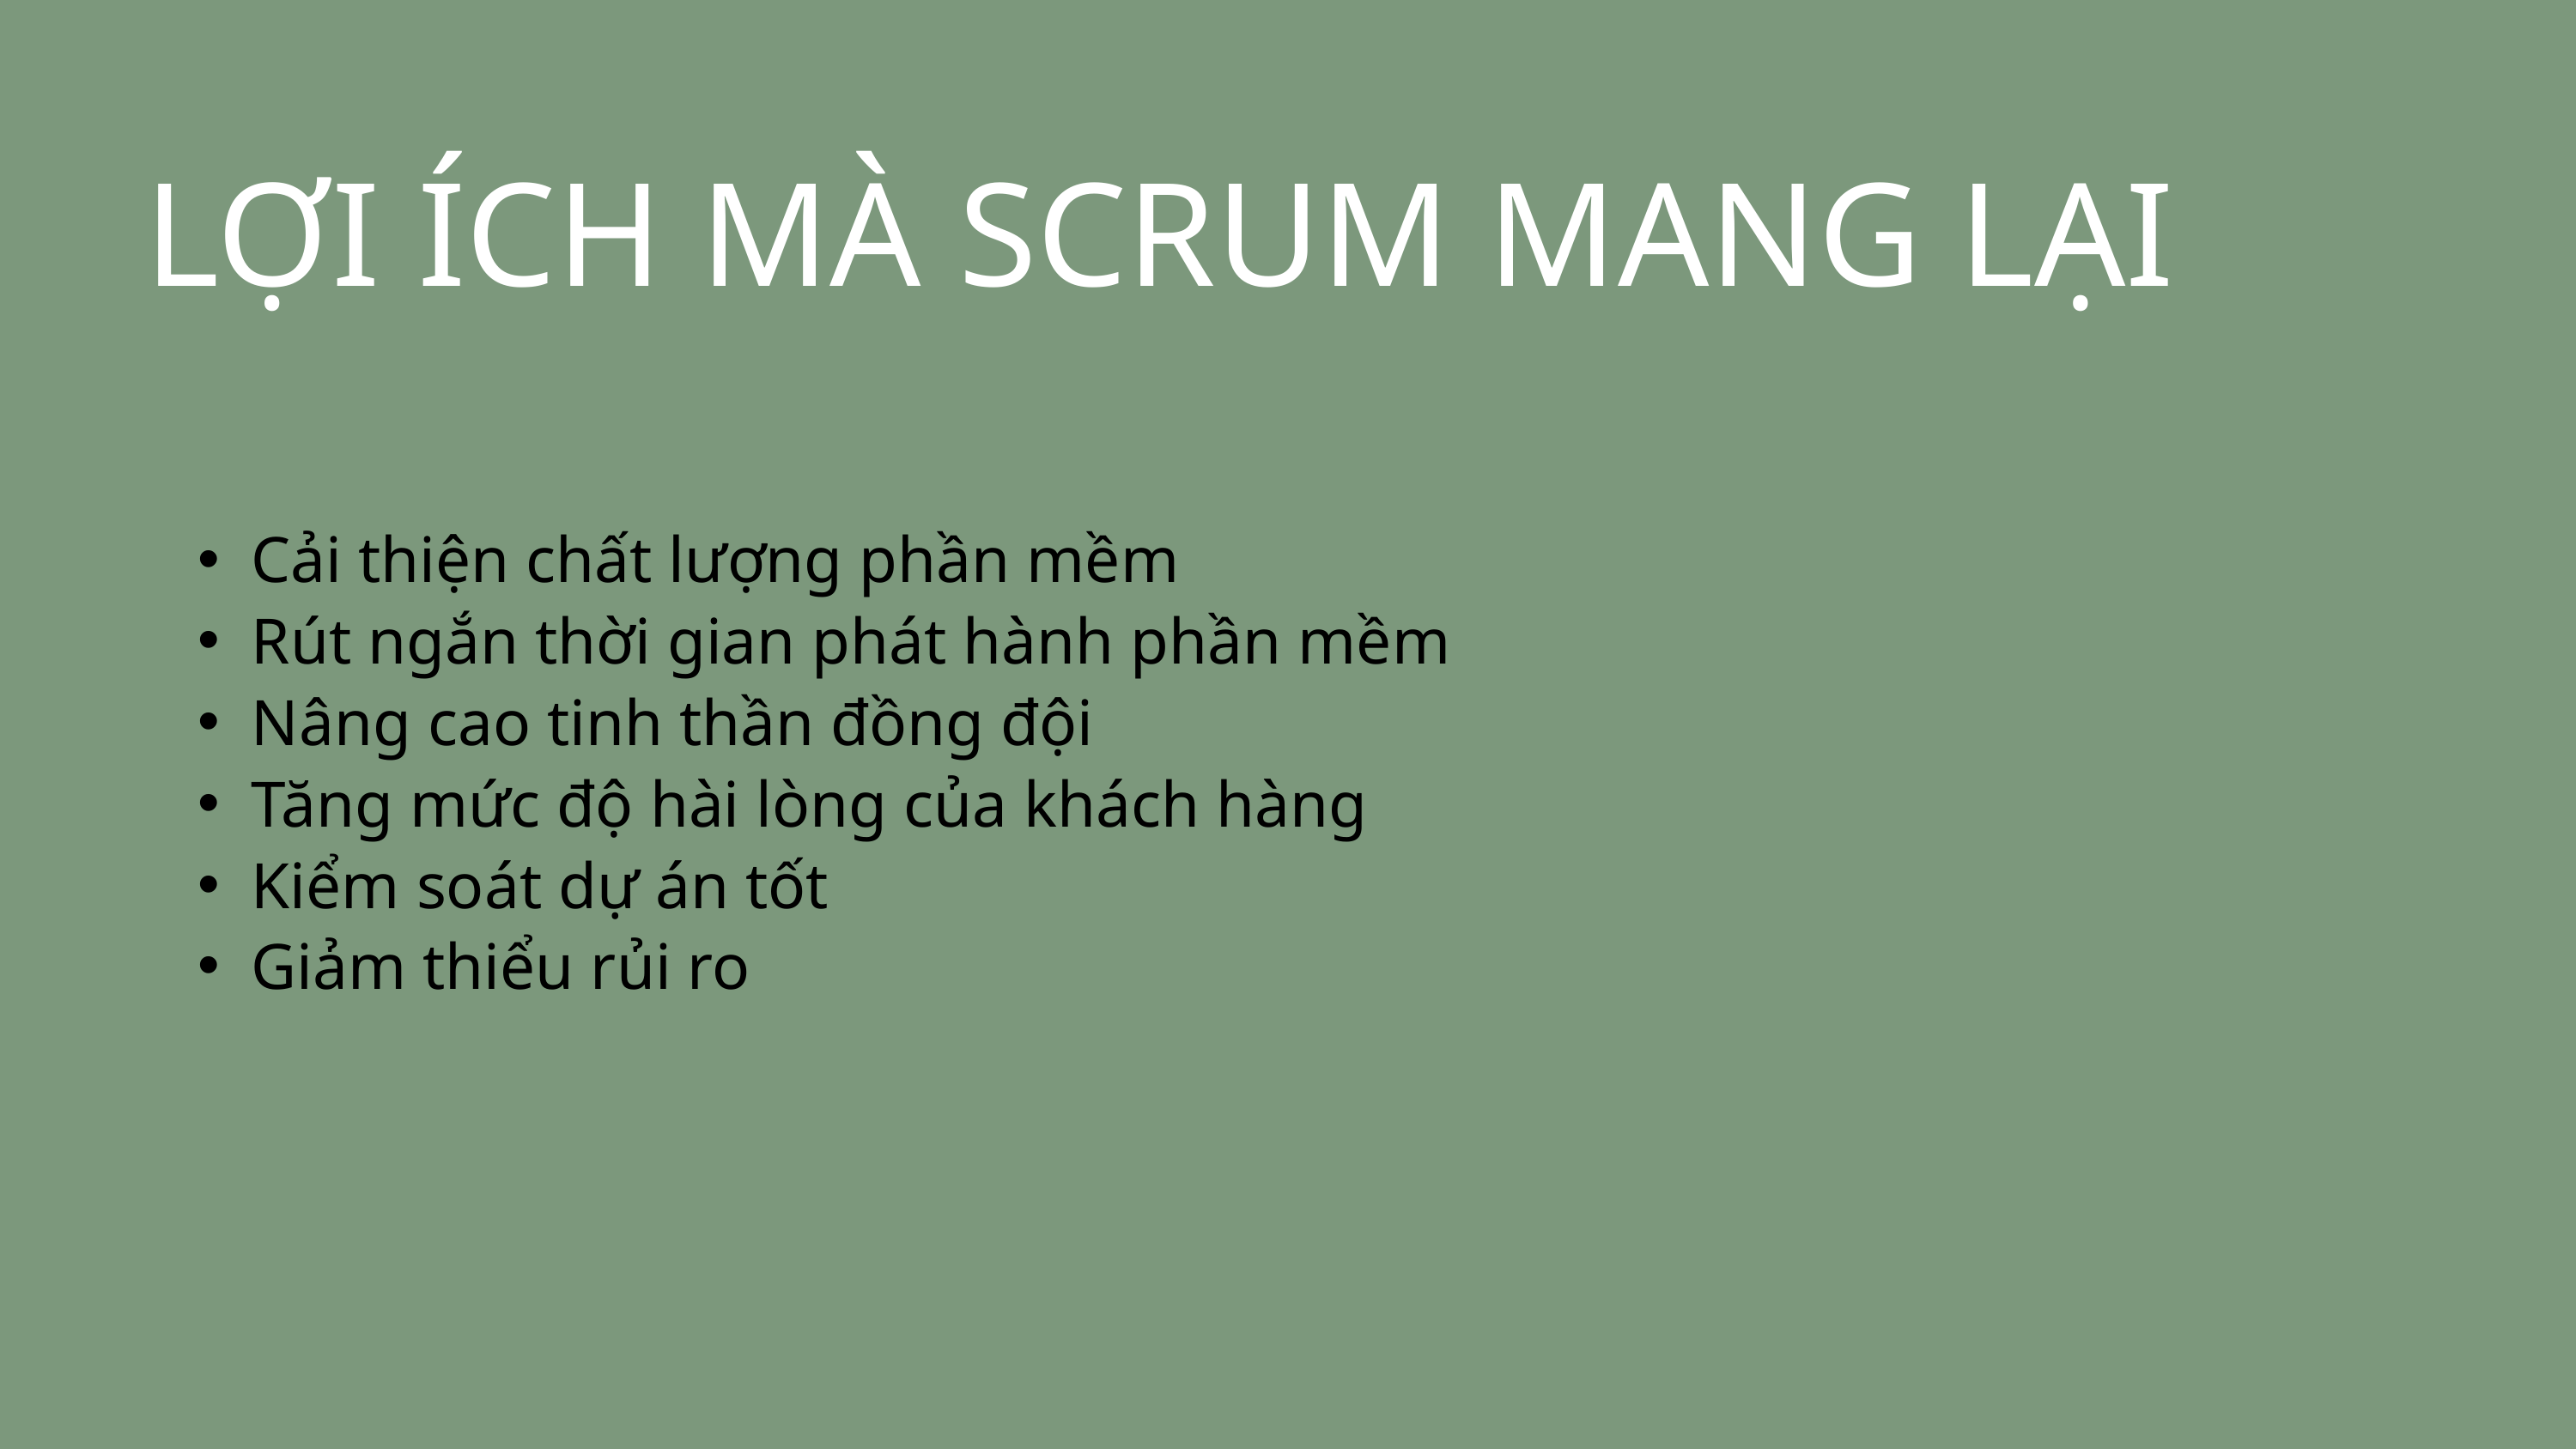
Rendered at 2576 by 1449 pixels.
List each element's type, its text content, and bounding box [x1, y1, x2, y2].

text_box LỢI ÍCH MÀ SCRUM MANG LẠI [144, 143, 2432, 316]
text_box Cải thiện chất lượng phần mềm Rút ngắn thời gian phát hành phần mềm Nâng cao tinh thần đồng đội Tăng mức độ hài lòng của khách hàng Kiểm soát dự án tốt Giảm thiểu rủi ro [144, 513, 2566, 1203]
